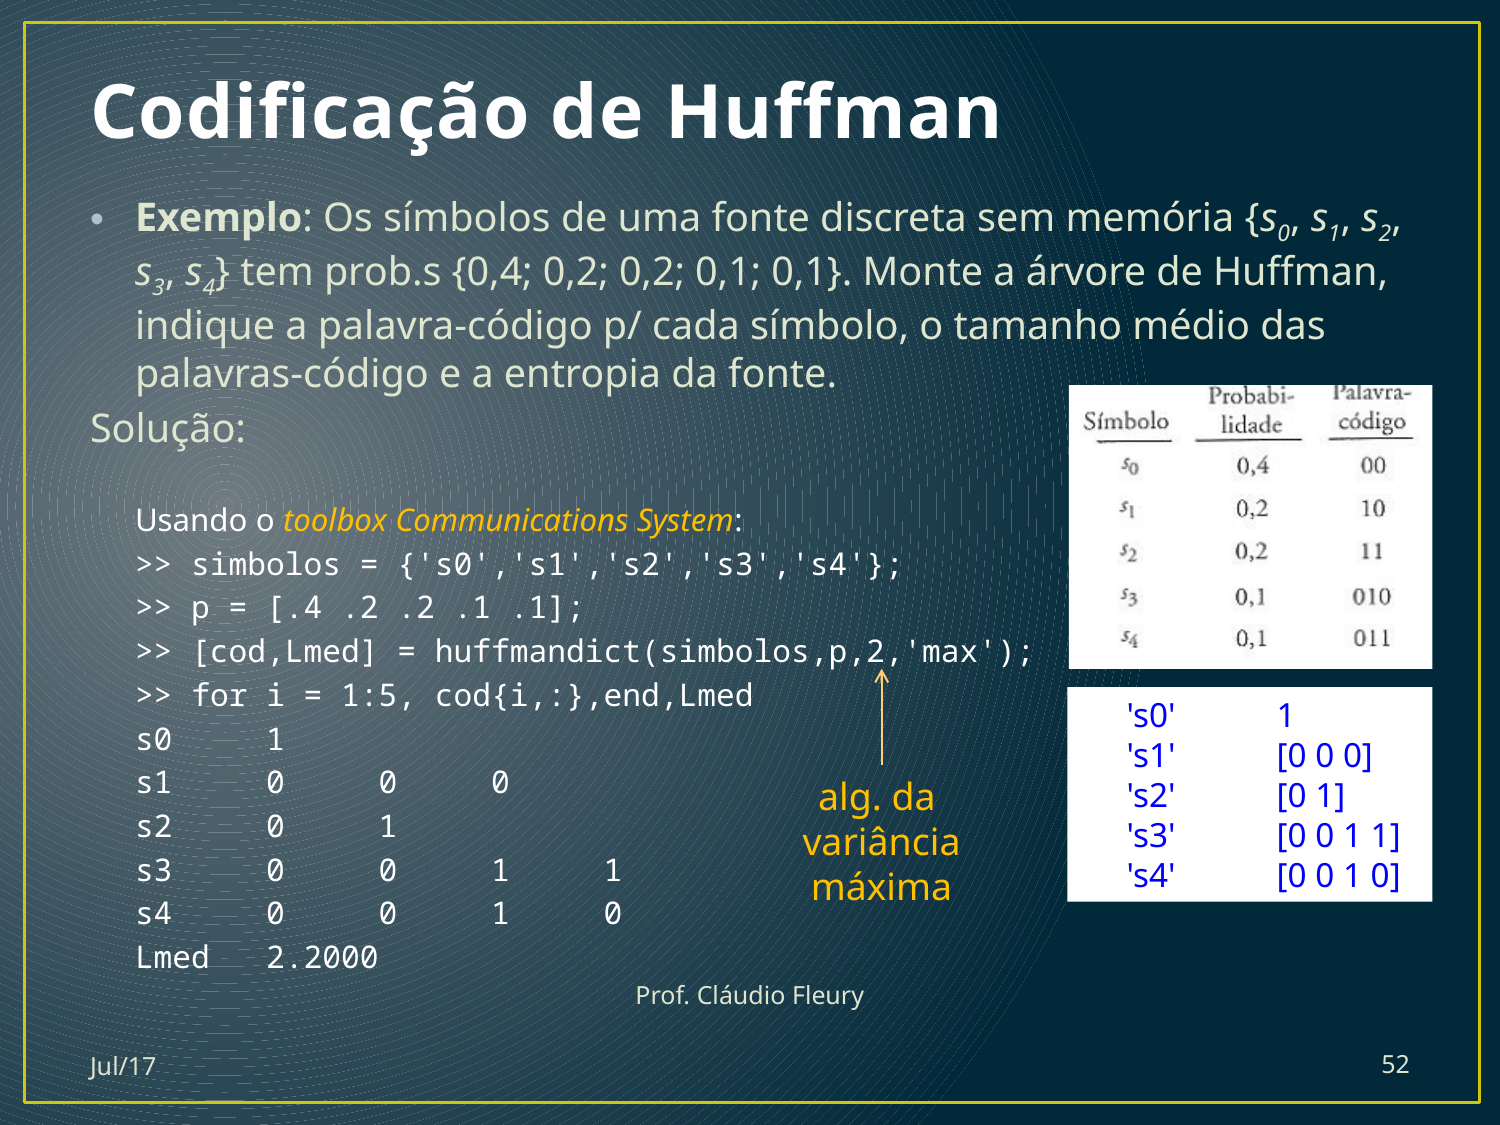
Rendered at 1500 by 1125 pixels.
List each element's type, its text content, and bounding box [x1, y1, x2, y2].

footer Prof. Cláudio Fleury [464, 964, 1036, 1025]
list Exemplo: Os símbolos de uma fonte discreta sem memória {s0, s1, s2, s3, s4} tem prob.s {0,4; 0,2; 0,2; 0,1; 0,1}. Monte a árvore de Huffman, indique a palavra-código p/ cada símbolo, o tamanho médio das palavras-código e a entropia da fonte. Solução: Usando o toolbox Communications System: >> simbolos = {'s0','s1','s2','s3','s4'}; >> p = [.4 .2 .2 .1 .1]; >> [cod,Lmed] = huffmandict(simbolos,p,2,'max'); >> for i = 1:5, cod{i,:},end,Lmed s0 1 s1 0 0 0 s2 0 1 s3 0 0 1 1 s4 0 0 1 0 Lmed 2.2000 [75, 184, 1425, 1005]
slide_number Jul/17 [75, 1035, 425, 1096]
title Codificação de Huffman [75, 45, 1425, 161]
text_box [796, 668, 967, 917]
slide_number 52 [1074, 1035, 1425, 1096]
text_box 's0' 1 's1' [0 0 0] 's2' [0 1] 's3' [0 0 1 1] 's4' [0 0 1 0] [1067, 687, 1433, 902]
picture [1068, 385, 1432, 670]
